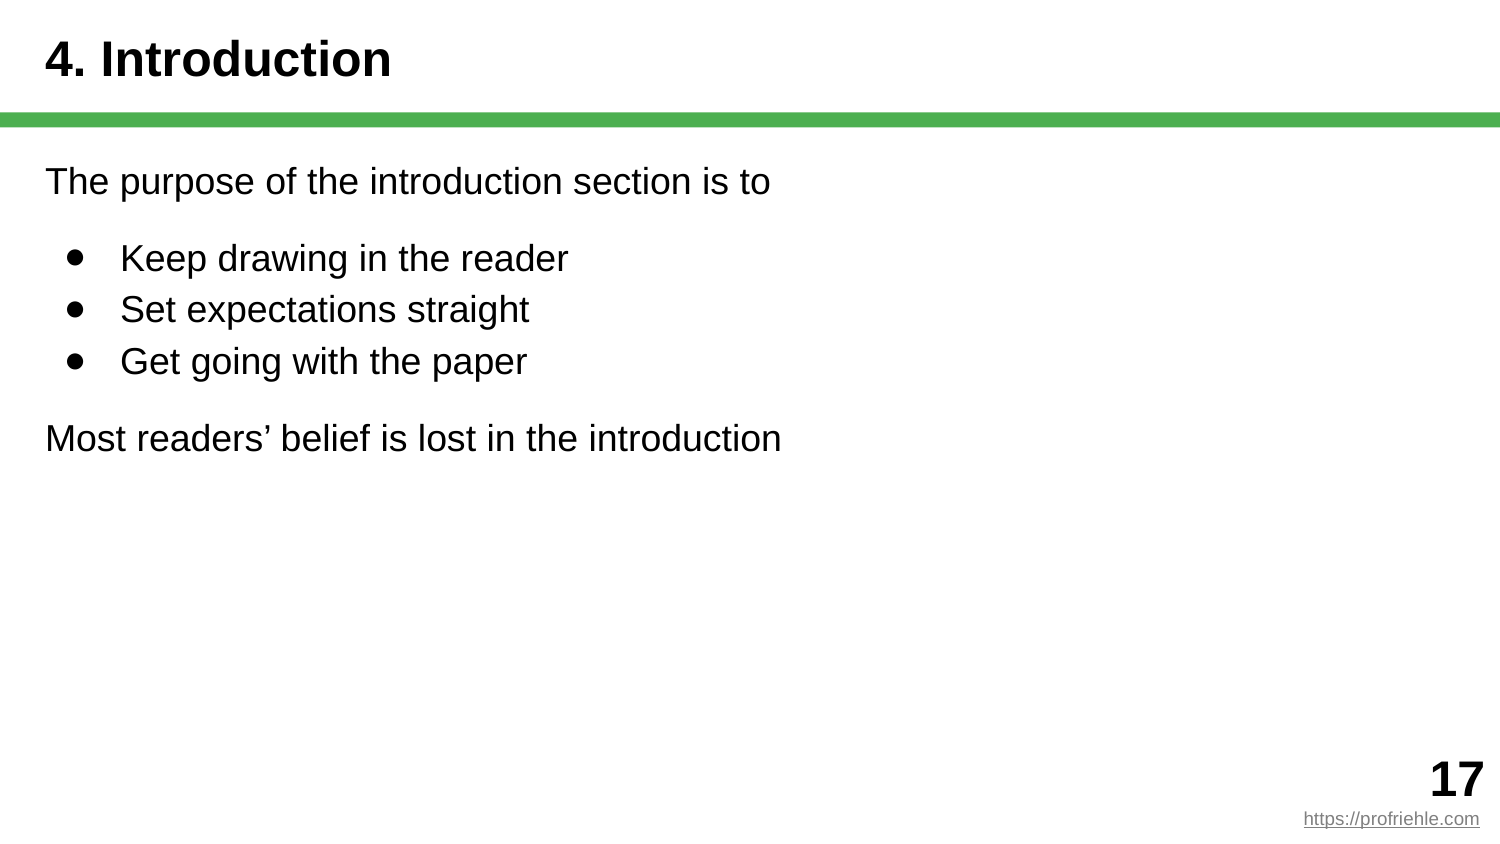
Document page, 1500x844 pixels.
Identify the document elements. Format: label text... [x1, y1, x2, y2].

list The purpose of the introduction section is to Keep drawing in the reader Set expectations straight Get going with the paper Most readers’ belief is lost in the introduction [45, 150, 1455, 825]
slide_number ‹#› https://profriehle.com [1200, 724, 1500, 844]
title 4. Introduction [0, 0, 1500, 113]
